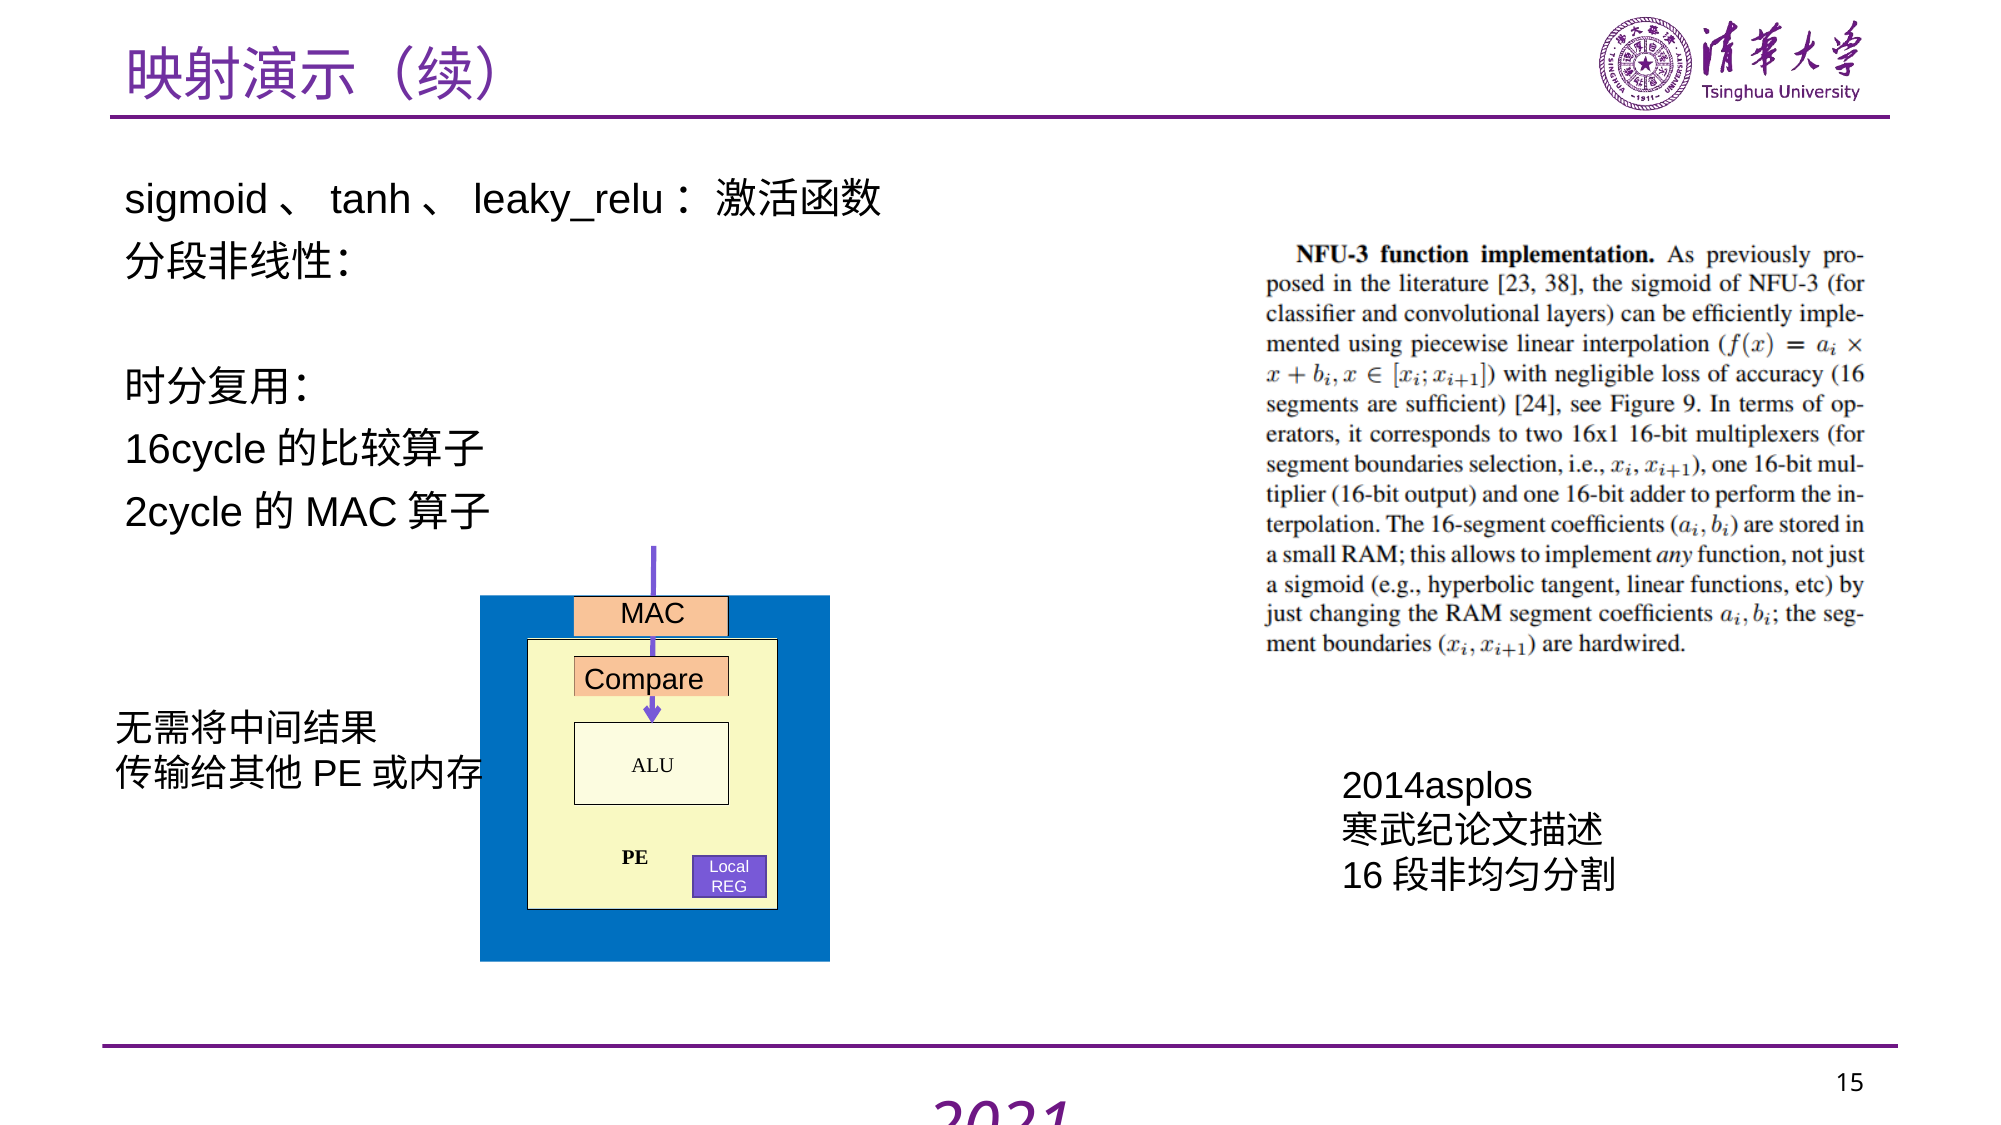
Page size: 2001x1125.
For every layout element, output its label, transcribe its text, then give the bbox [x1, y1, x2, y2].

picture [1570, 0, 1890, 133]
text_box 无需将中间结果 传输给其他PE或内存 [101, 696, 481, 801]
slide_number 15 [1624, 1053, 2000, 1114]
text_box sigmoid、tanh、leaky_relu：激活函数 分段非线性： 时分复用： 16cycle的比较算子 2cycle的MAC算子 [109, 152, 1714, 543]
title 映射演示（续） [109, 20, 1596, 116]
picture [481, 595, 831, 962]
picture [1232, 241, 1887, 660]
text_box 2014asplos 寒武纪论文描述 16段非均匀分割 [1327, 753, 1704, 904]
